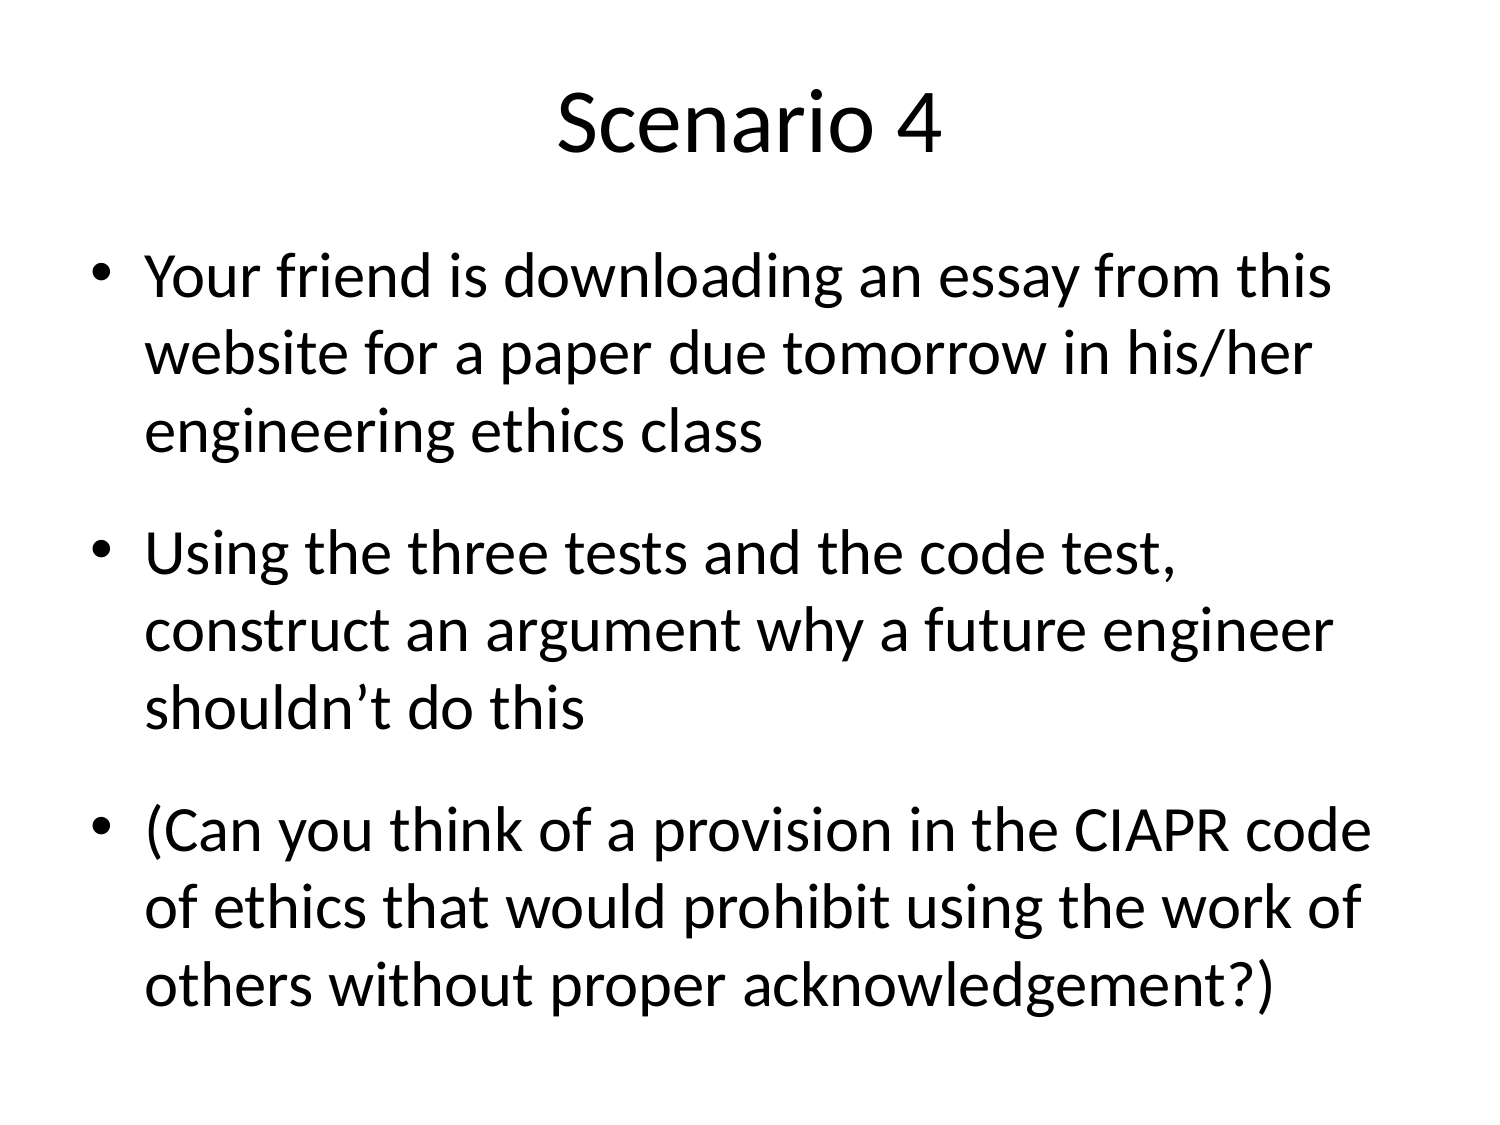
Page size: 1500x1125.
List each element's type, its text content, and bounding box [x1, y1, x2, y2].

list Your friend is downloading an essay from this website for a paper due tomorrow in his/her engineering ethics class Using the three tests and the code test, construct an argument why a future engineer shouldn’t do this (Can you think of a provision in the CIAPR code of ethics that would prohibit using the work of others without proper acknowledgement?) [75, 224, 1425, 1088]
title Scenario 4 [75, 45, 1425, 188]
